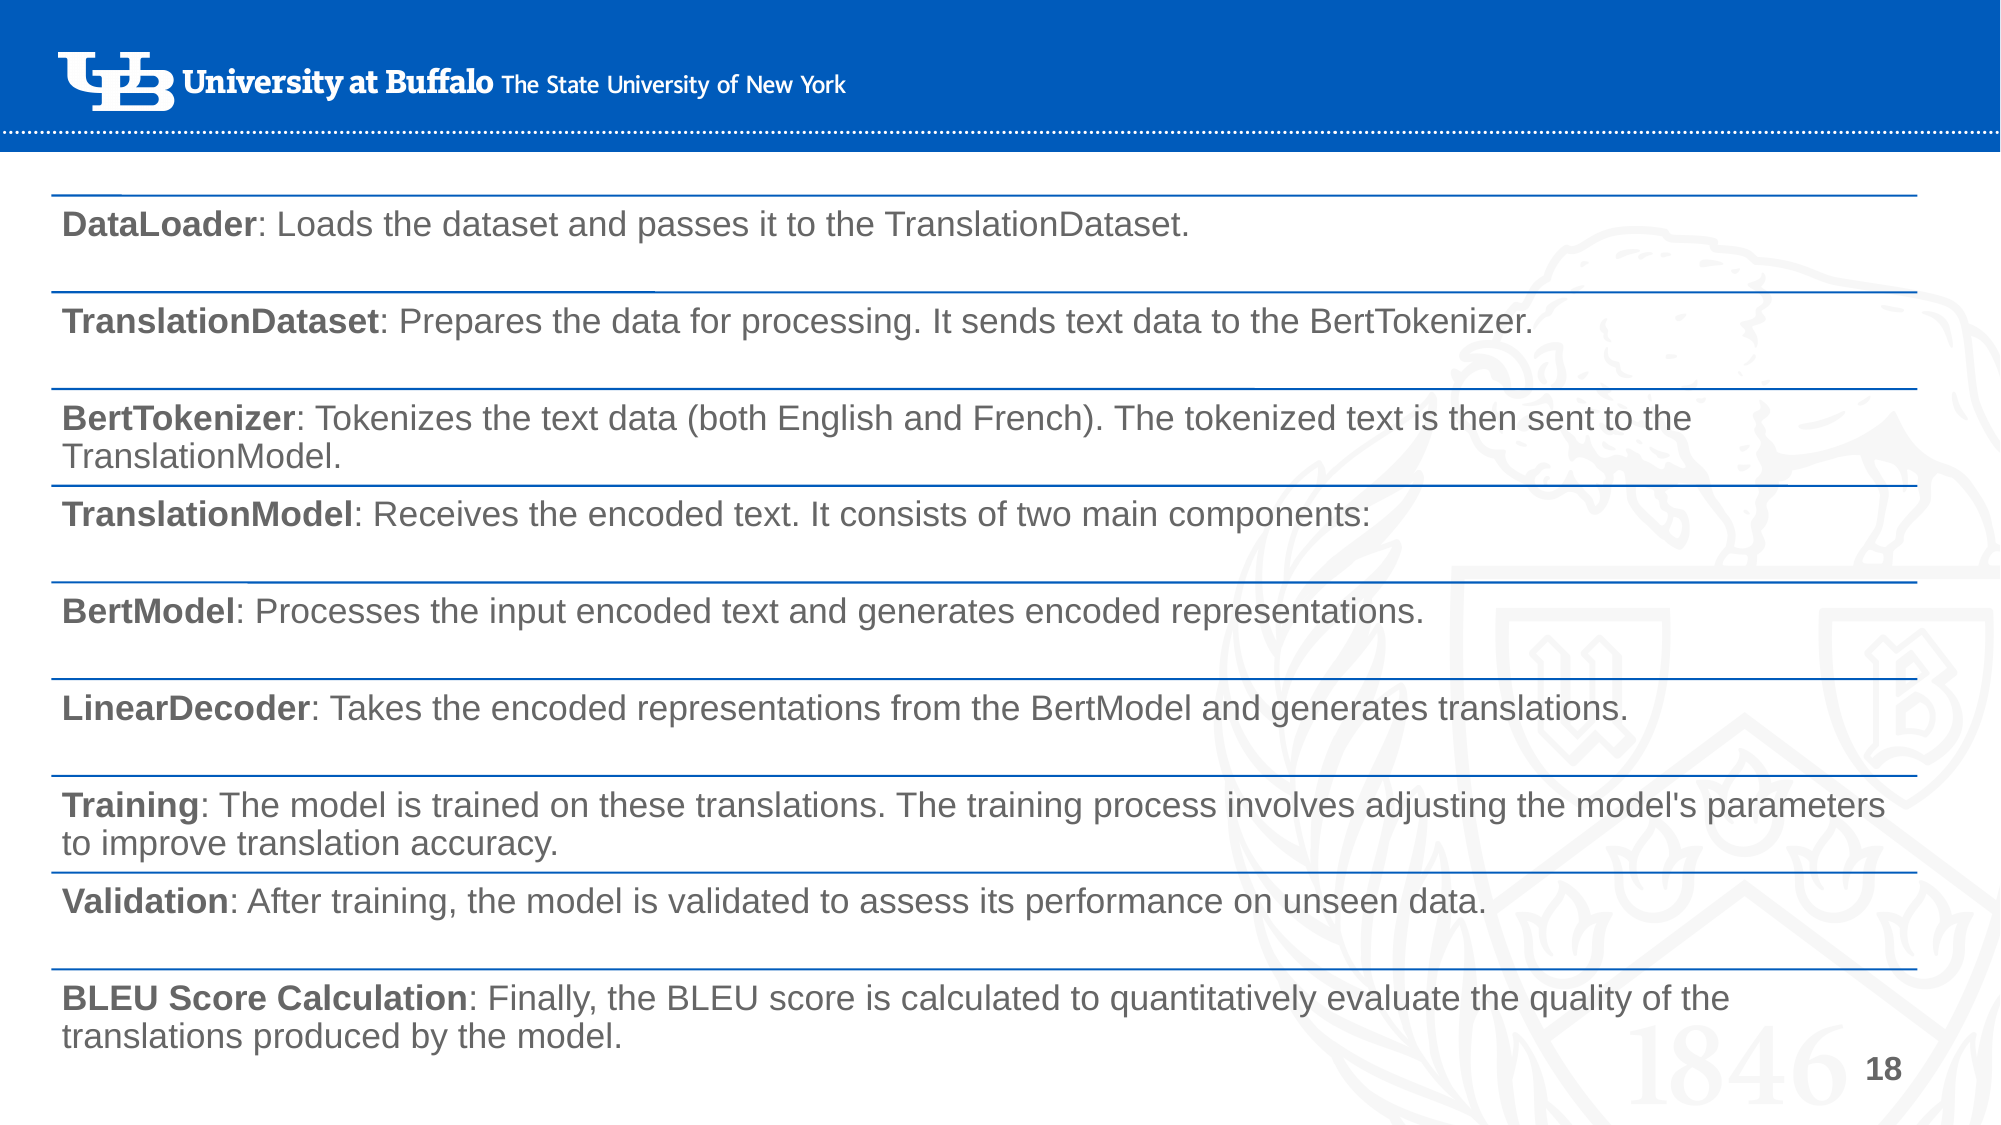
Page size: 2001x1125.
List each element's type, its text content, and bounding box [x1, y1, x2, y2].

footer 18 [1242, 1067, 1918, 1097]
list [51, 195, 1918, 1067]
picture [0, 0, 2001, 1125]
